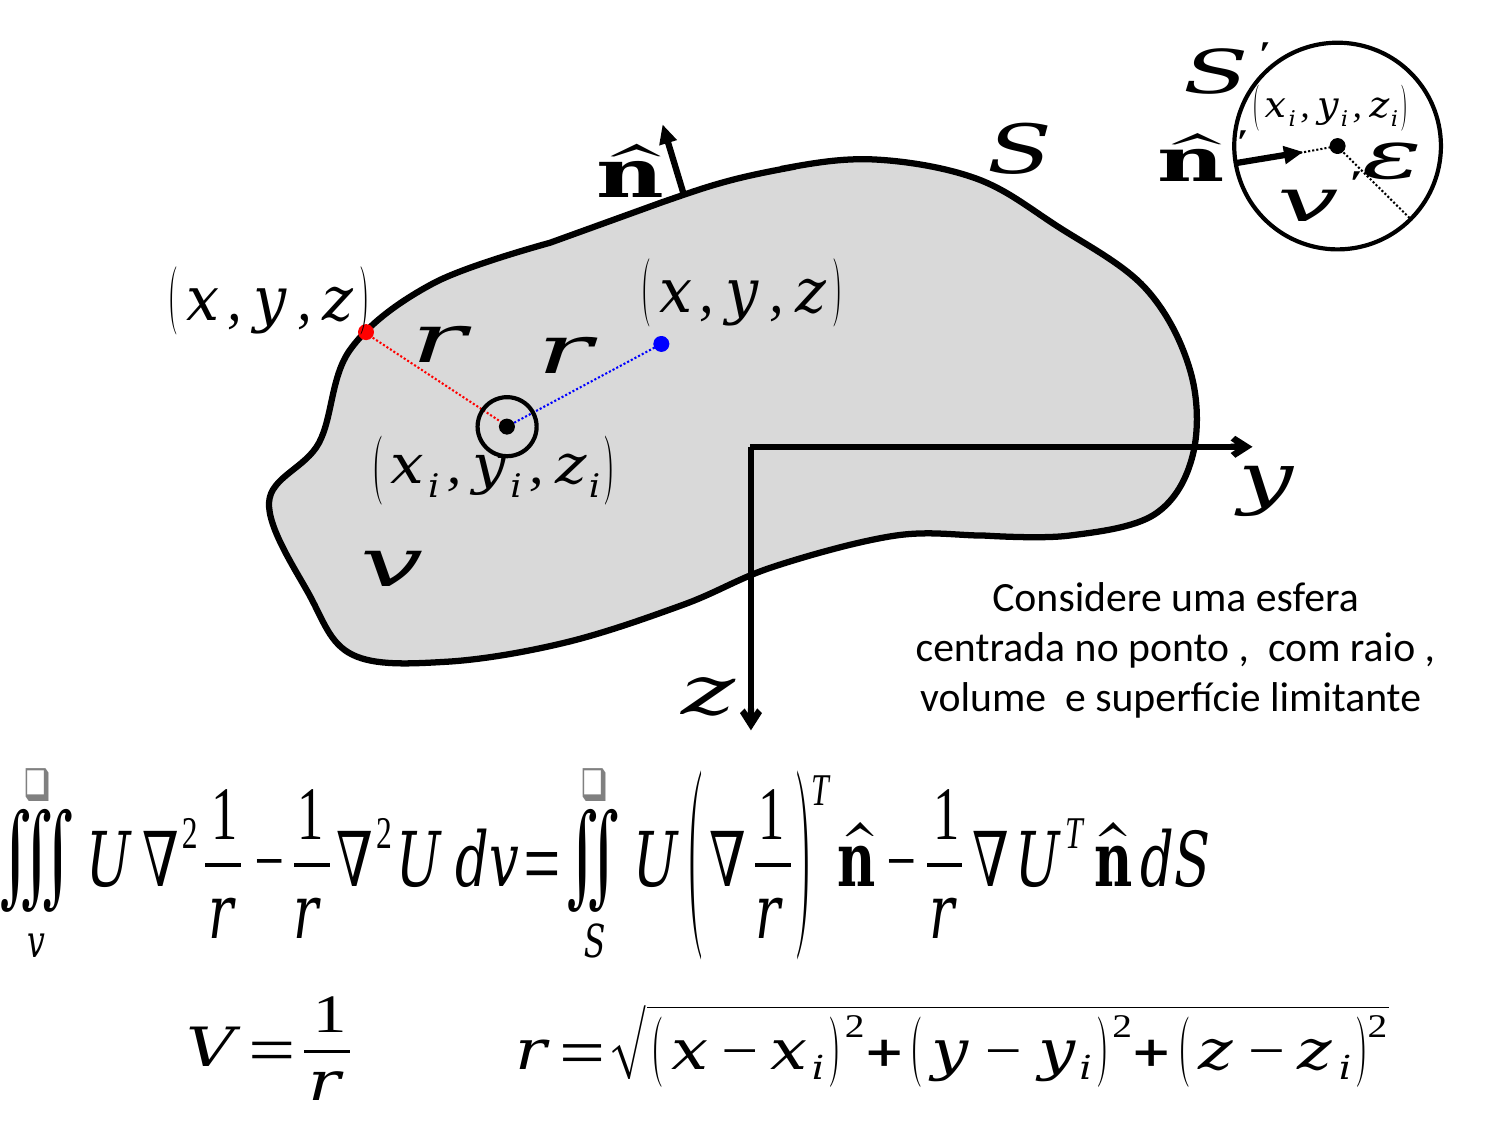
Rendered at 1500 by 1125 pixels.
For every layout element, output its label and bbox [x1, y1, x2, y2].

text_box [1337, 146, 1411, 220]
text_box [1232, 40, 1444, 218]
text_box [653, 336, 670, 351]
text_box [1235, 173, 1403, 252]
text_box [1234, 144, 1342, 165]
text_box [358, 324, 374, 341]
text_box [370, 336, 506, 426]
text_box [476, 434, 538, 459]
text_box [266, 157, 1199, 666]
text_box [1235, 151, 1303, 164]
text_box [512, 343, 662, 427]
text_box [655, 127, 692, 192]
